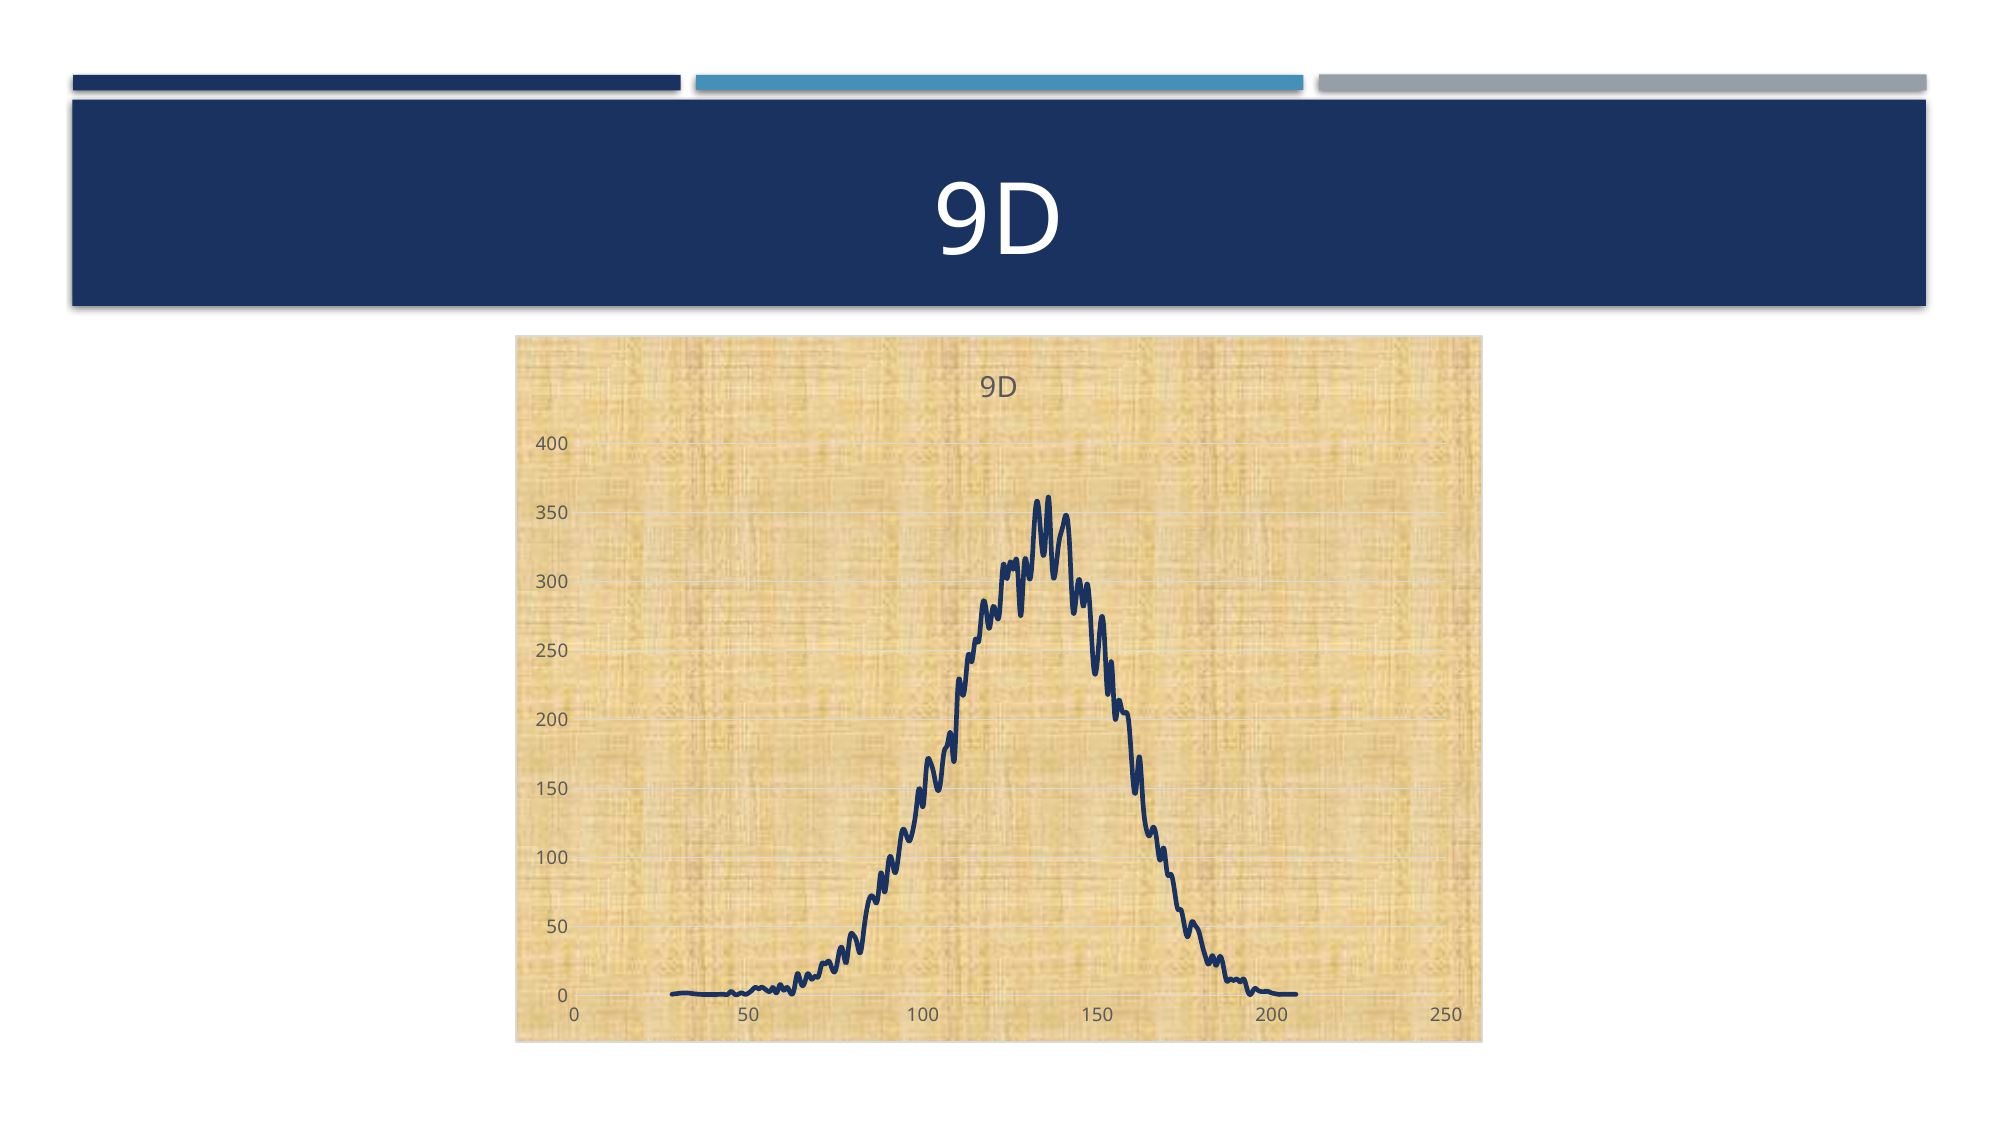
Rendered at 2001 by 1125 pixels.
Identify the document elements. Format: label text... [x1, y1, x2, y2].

title 9D [94, 119, 1904, 282]
chart [514, 334, 1484, 1044]
